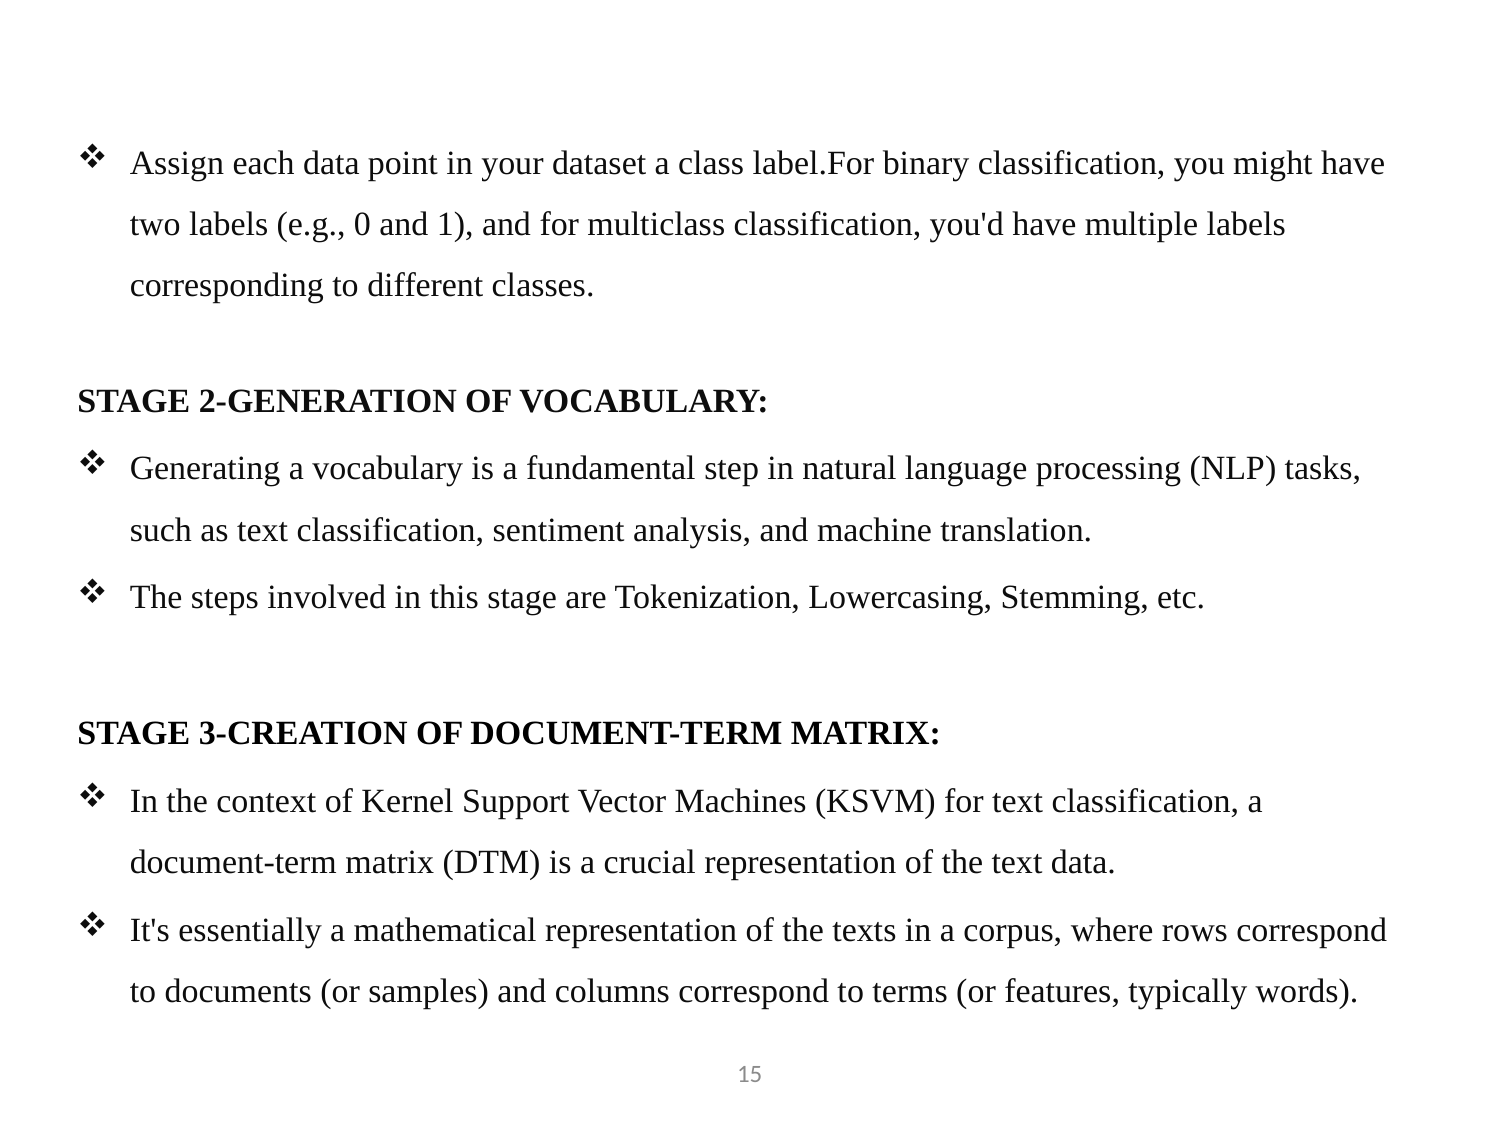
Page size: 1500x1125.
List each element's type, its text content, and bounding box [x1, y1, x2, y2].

list Assign each data point in your dataset a class label.For binary classification, you might have two labels (e.g., 0 and 1), and for multiclass classification, you'd have multiple labels corresponding to different classes. STAGE 2-GENERATION OF VOCABULARY: Generating a vocabulary is a fundamental step in natural language processing (NLP) tasks, such as text classification, sentiment analysis, and machine translation. The steps involved in this stage are Tokenization, Lowercasing, Stemming, etc. STAGE 3-CREATION OF DOCUMENT-TERM MATRIX: In the context of Kernel Support Vector Machines (KSVM) for text classification, a document-term matrix (DTM) is a crucial representation of the text data. It's essentially a mathematical representation of the texts in a corpus, where rows correspond to documents (or samples) and columns correspond to terms (or features, typically words). [62, 112, 1413, 1053]
footer 15 [512, 1042, 988, 1103]
